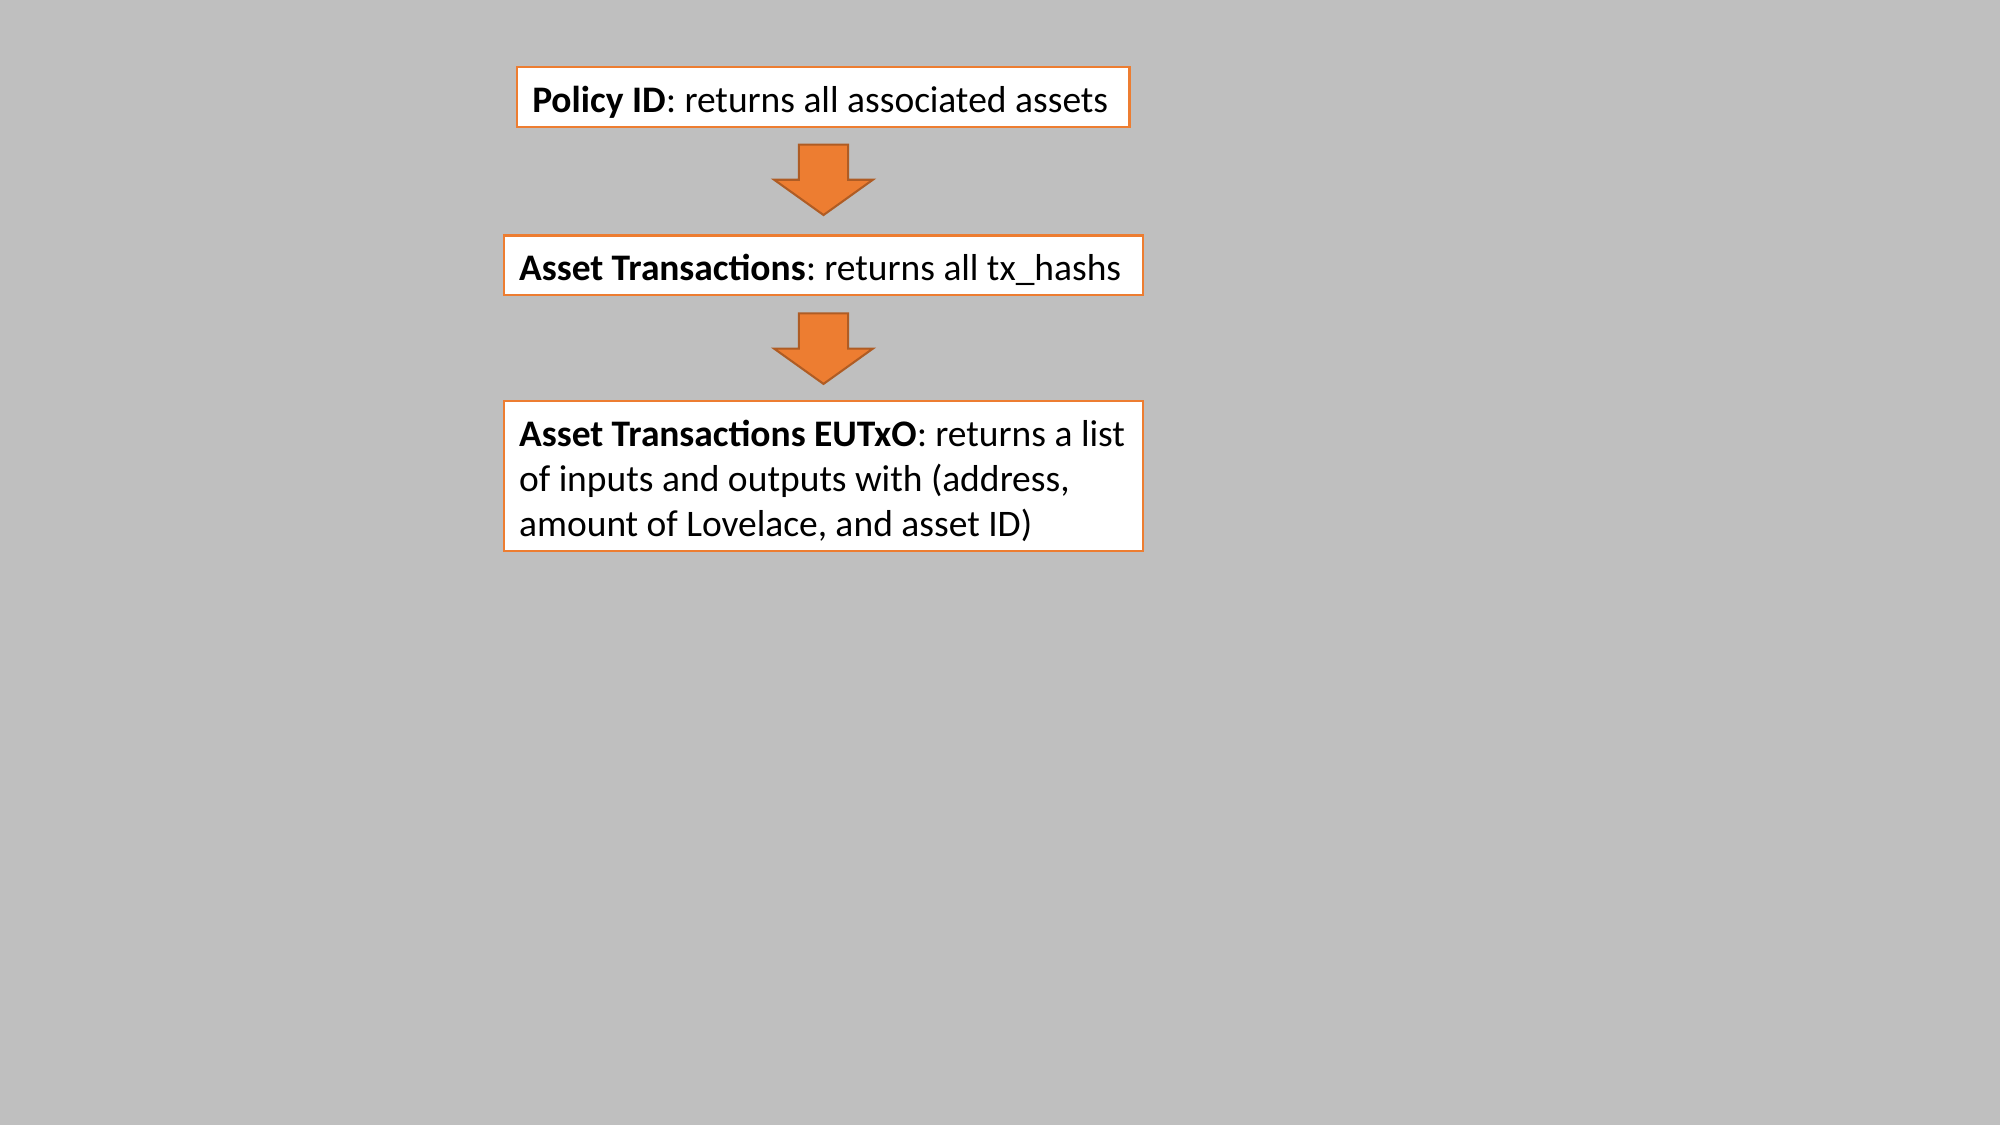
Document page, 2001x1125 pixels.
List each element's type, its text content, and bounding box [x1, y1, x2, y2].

text_box Asset Transactions: returns all tx_hashs [503, 234, 1144, 296]
text_box Policy ID: returns all associated assets [516, 66, 1131, 128]
text_box [770, 312, 877, 386]
text_box Asset Transactions EUTxO: returns a list of inputs and outputs with (address, amount of Lovelace, and asset ID) [503, 400, 1144, 552]
text_box [770, 143, 877, 217]
